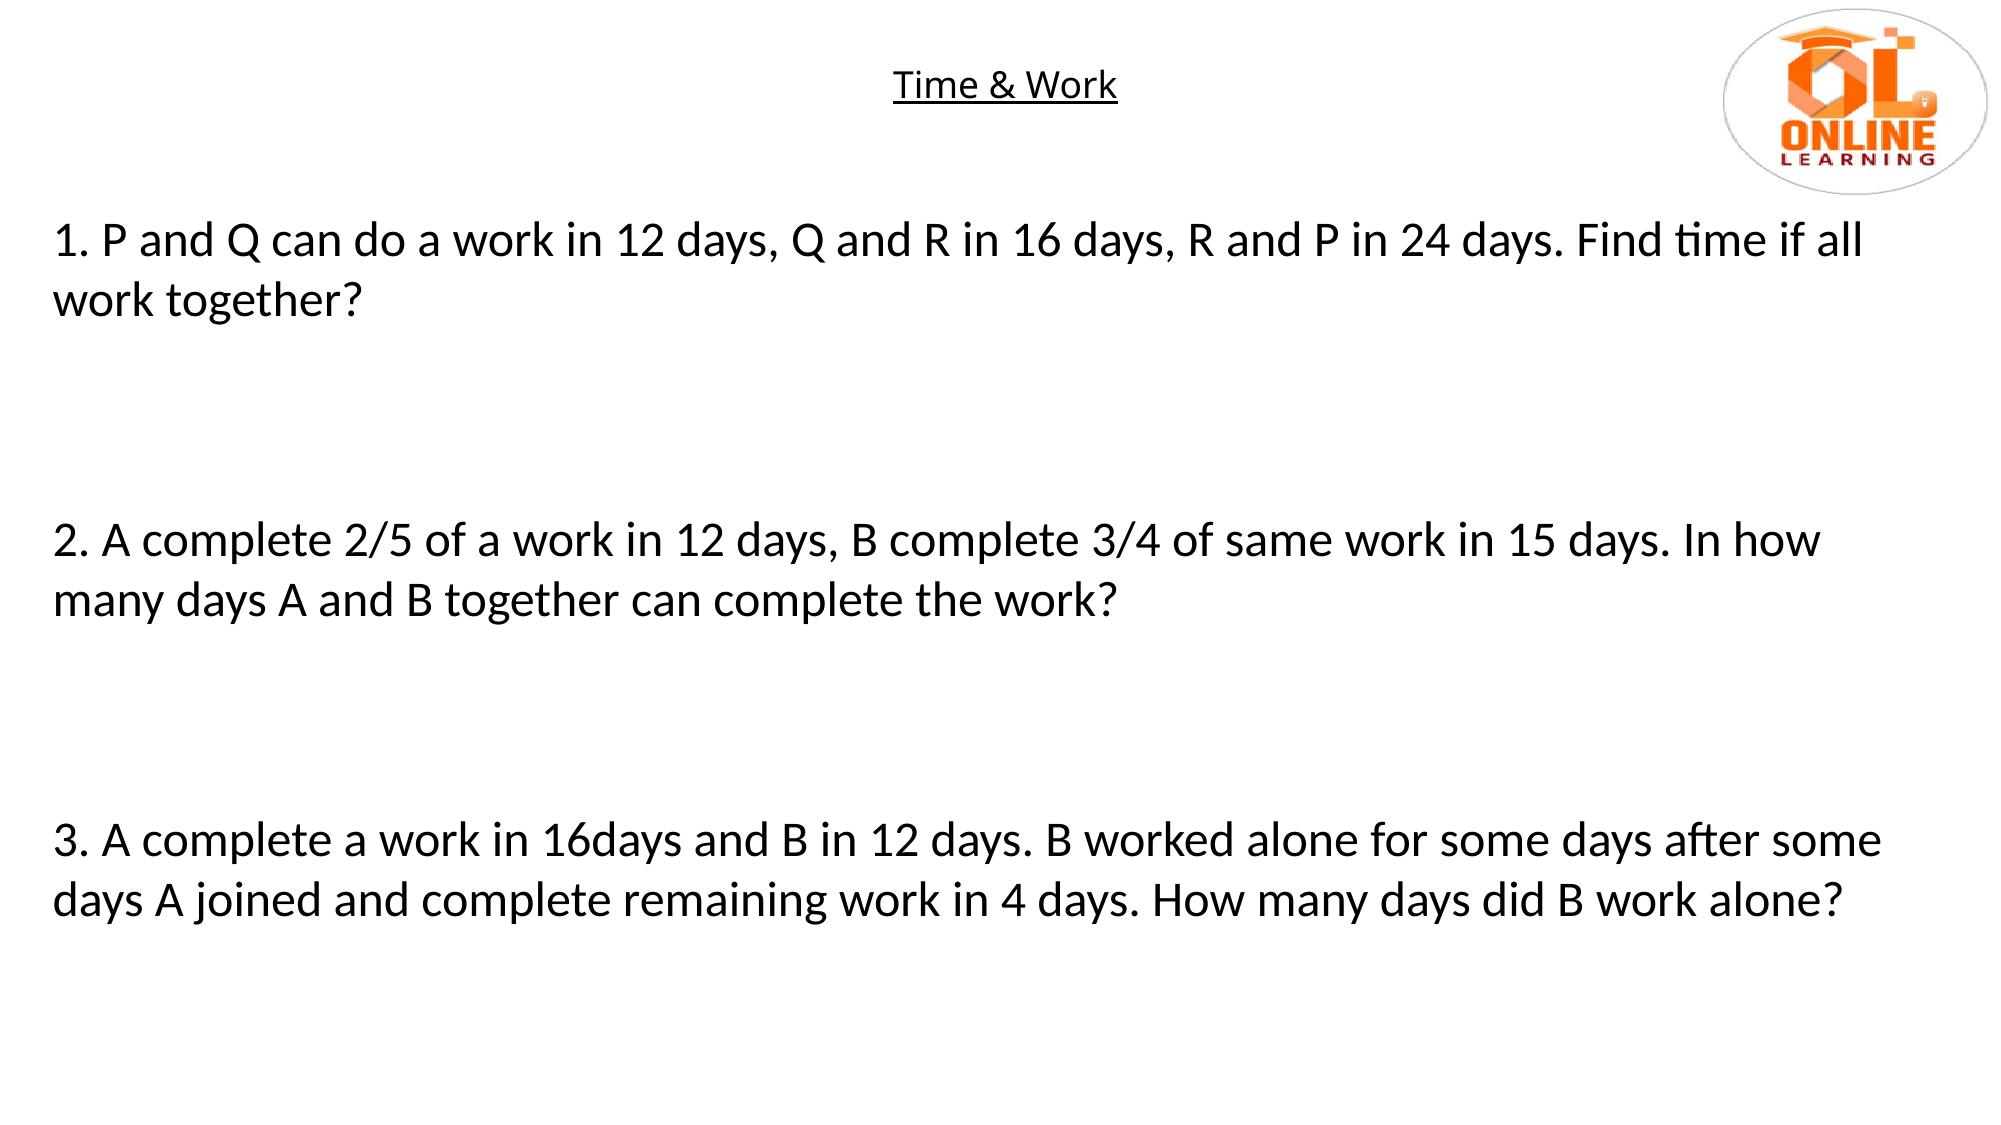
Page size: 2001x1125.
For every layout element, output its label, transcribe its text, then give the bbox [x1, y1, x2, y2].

title Time & Work [148, 17, 1712, 139]
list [1712, 0, 2000, 201]
text_box 1. P and Q can do a work in 12 days, Q and R in 16 days, R and P in 24 days. Find time if all work together? 2. A complete 2/5 of a work in 12 days, B complete 3/4 of same work in 15 days. In how many days A and B together can complete the work? 3. A complete a work in 16days and B in 12 days. B worked alone for some days after some days A joined and complete remaining work in 4 days. How many days did B work alone? [37, 139, 1942, 1125]
